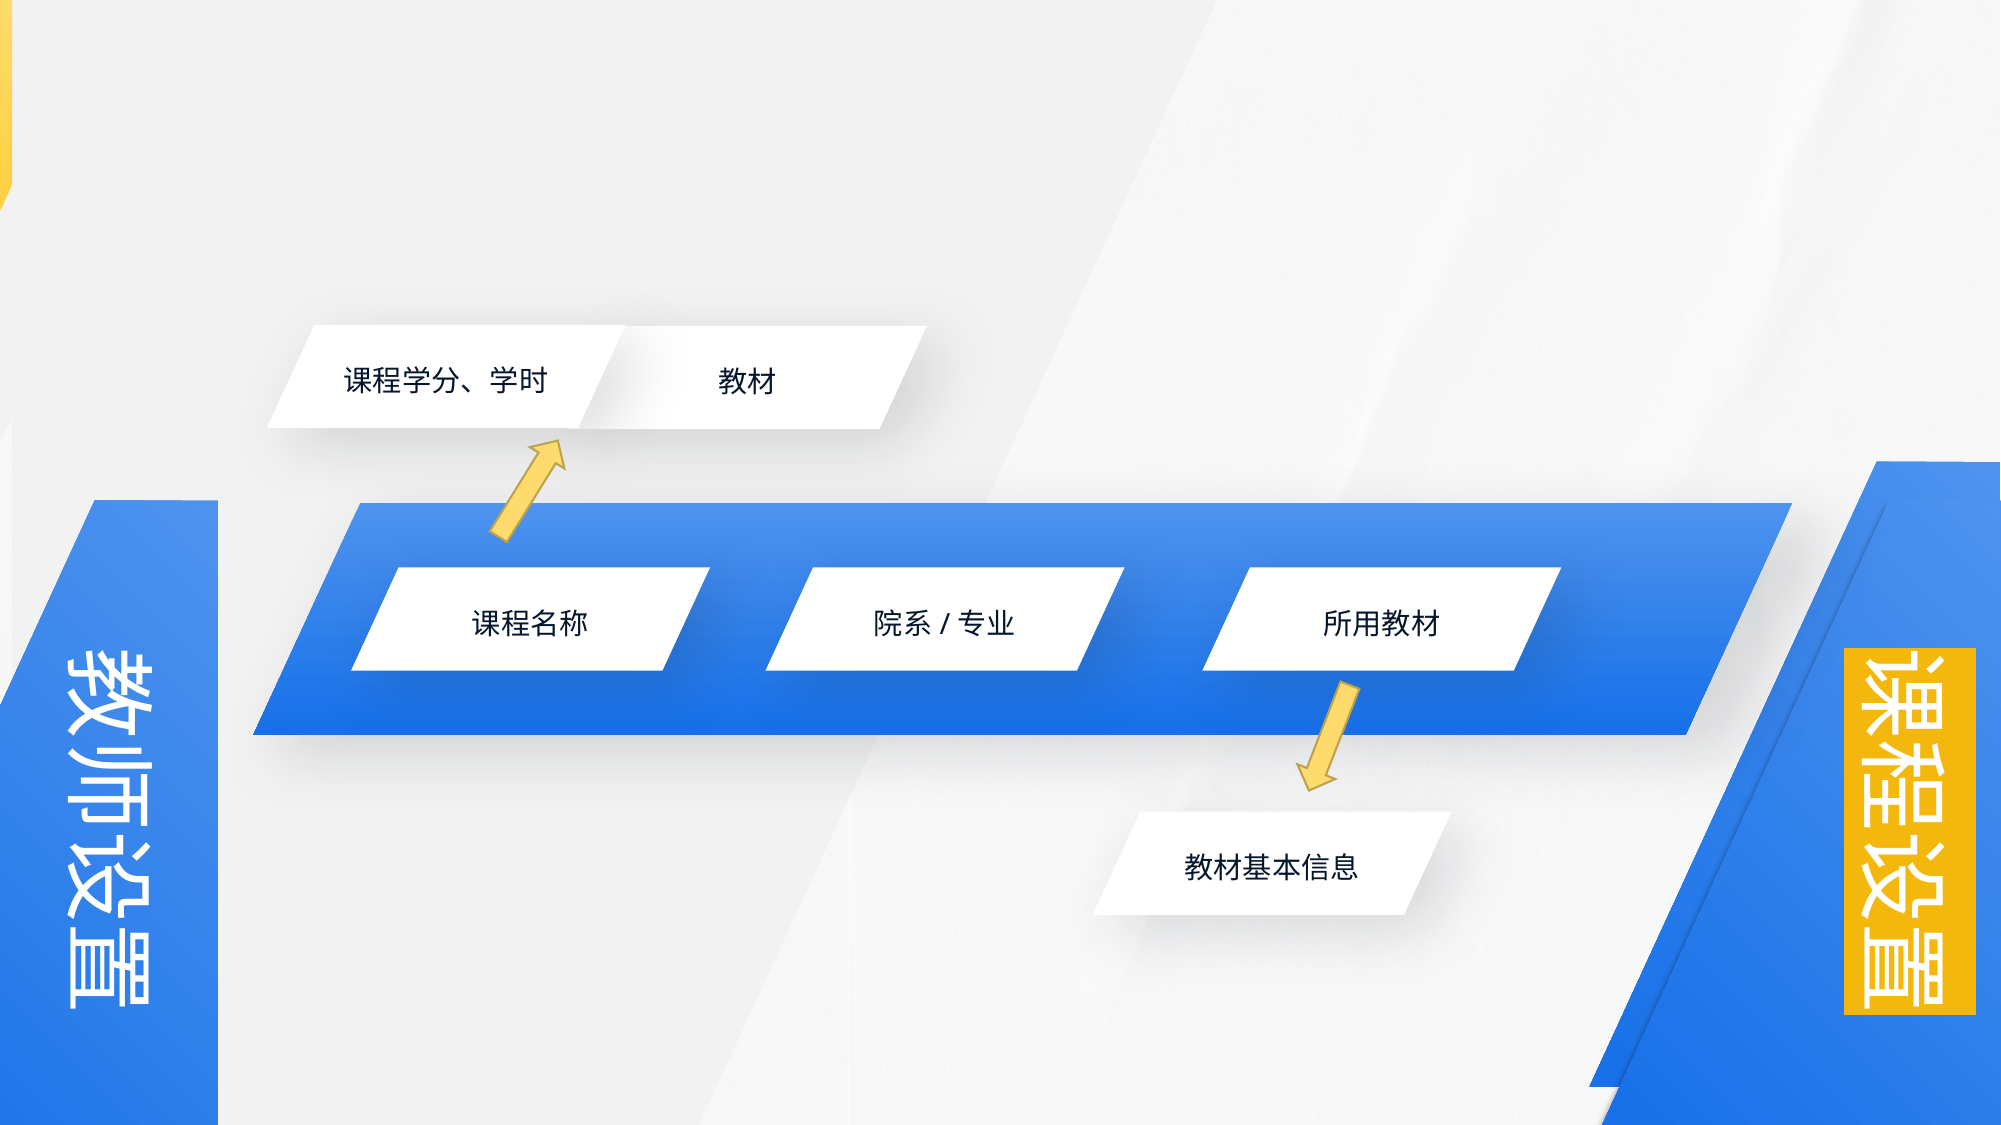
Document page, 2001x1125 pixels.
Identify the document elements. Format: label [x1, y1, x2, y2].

text_box [218, 0, 2000, 1125]
text_box [0, 0, 218, 1125]
